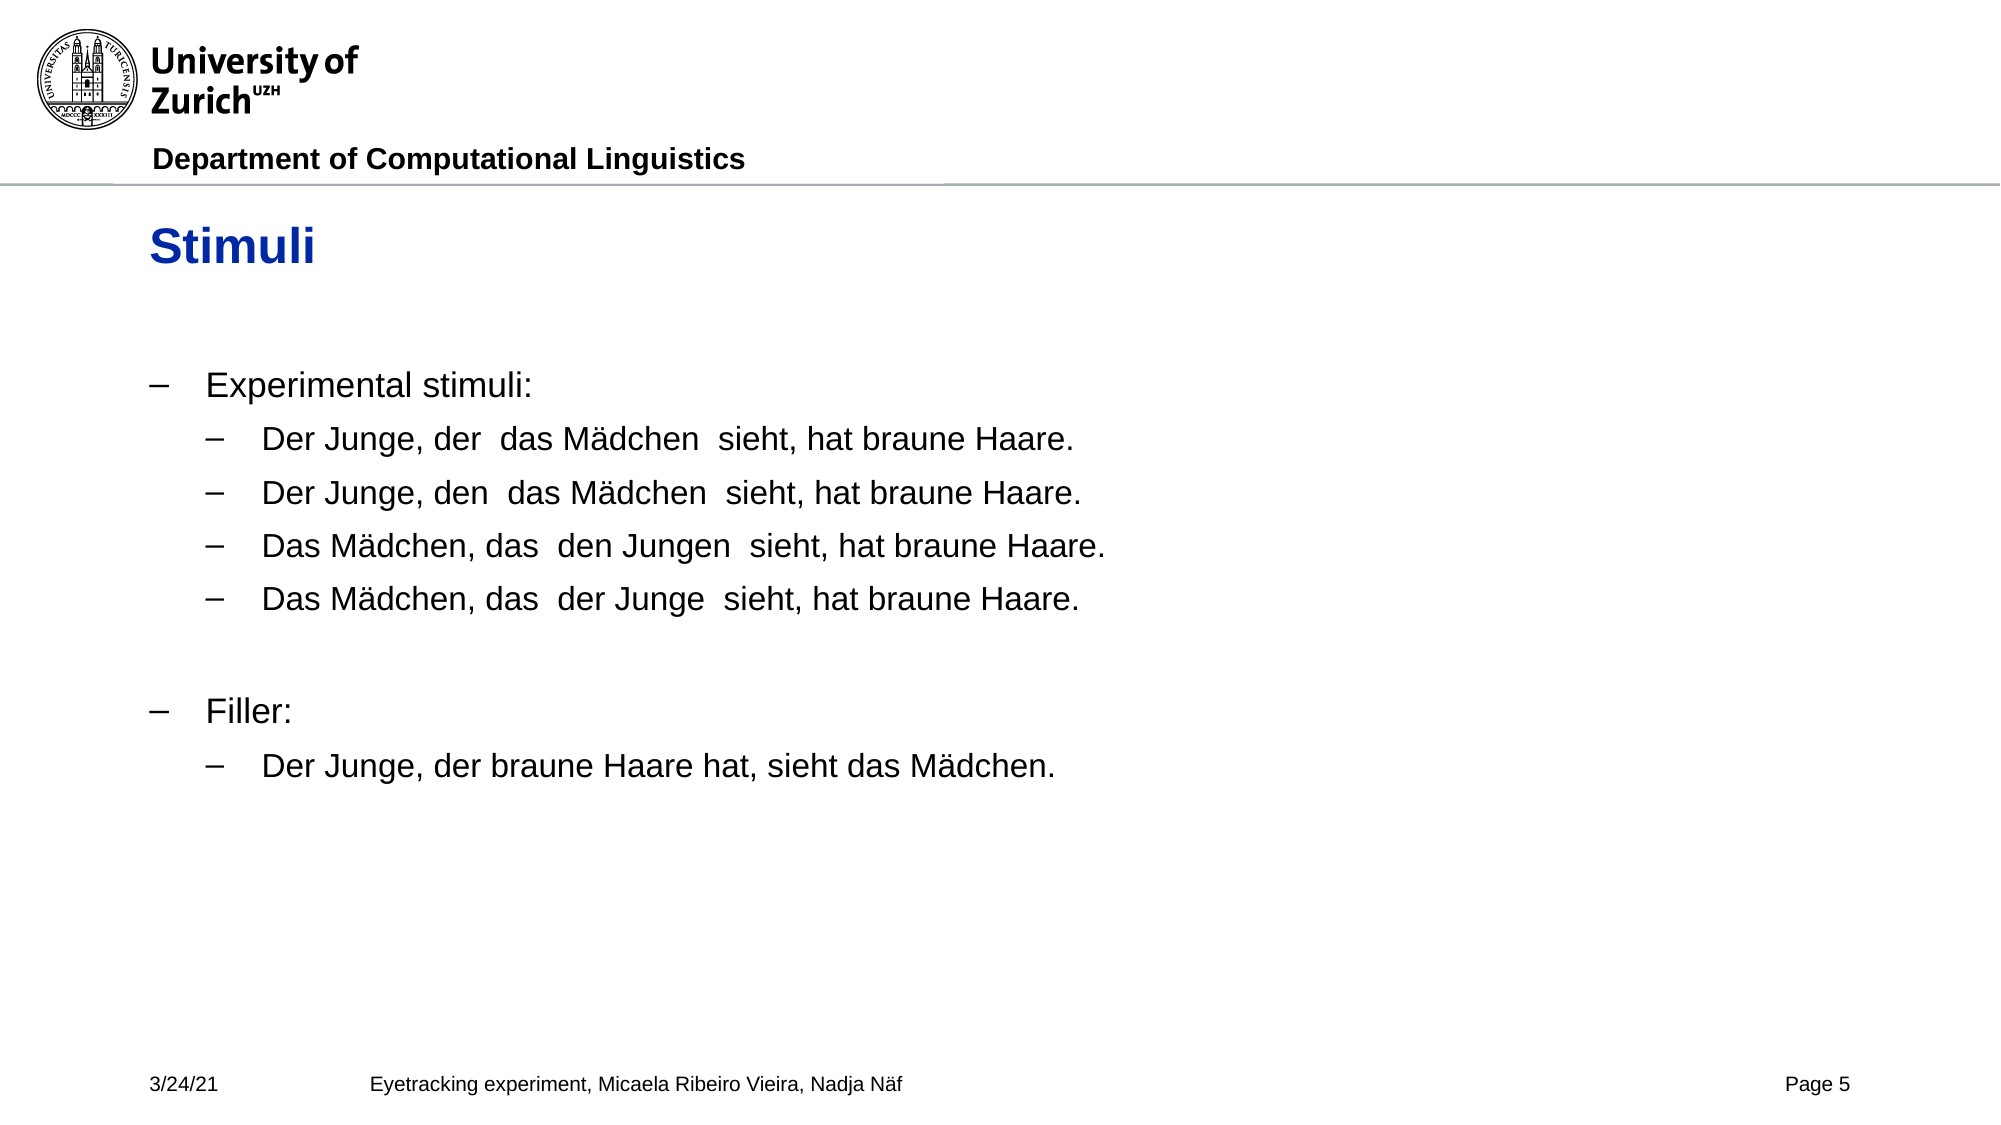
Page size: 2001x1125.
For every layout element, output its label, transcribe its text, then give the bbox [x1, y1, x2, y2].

text_box Department of Computational Linguistics [113, 132, 945, 184]
title Stimuli [149, 208, 1851, 338]
footer Eyetracking experiment, Micaela Ribeiro Vieira, Nadja Näf [369, 1070, 1520, 1106]
slide_number Page 5 [1714, 1070, 1851, 1106]
text_box Department of Computational Linguistics [129, 131, 770, 183]
picture [31, 23, 365, 136]
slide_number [149, 1070, 354, 1106]
